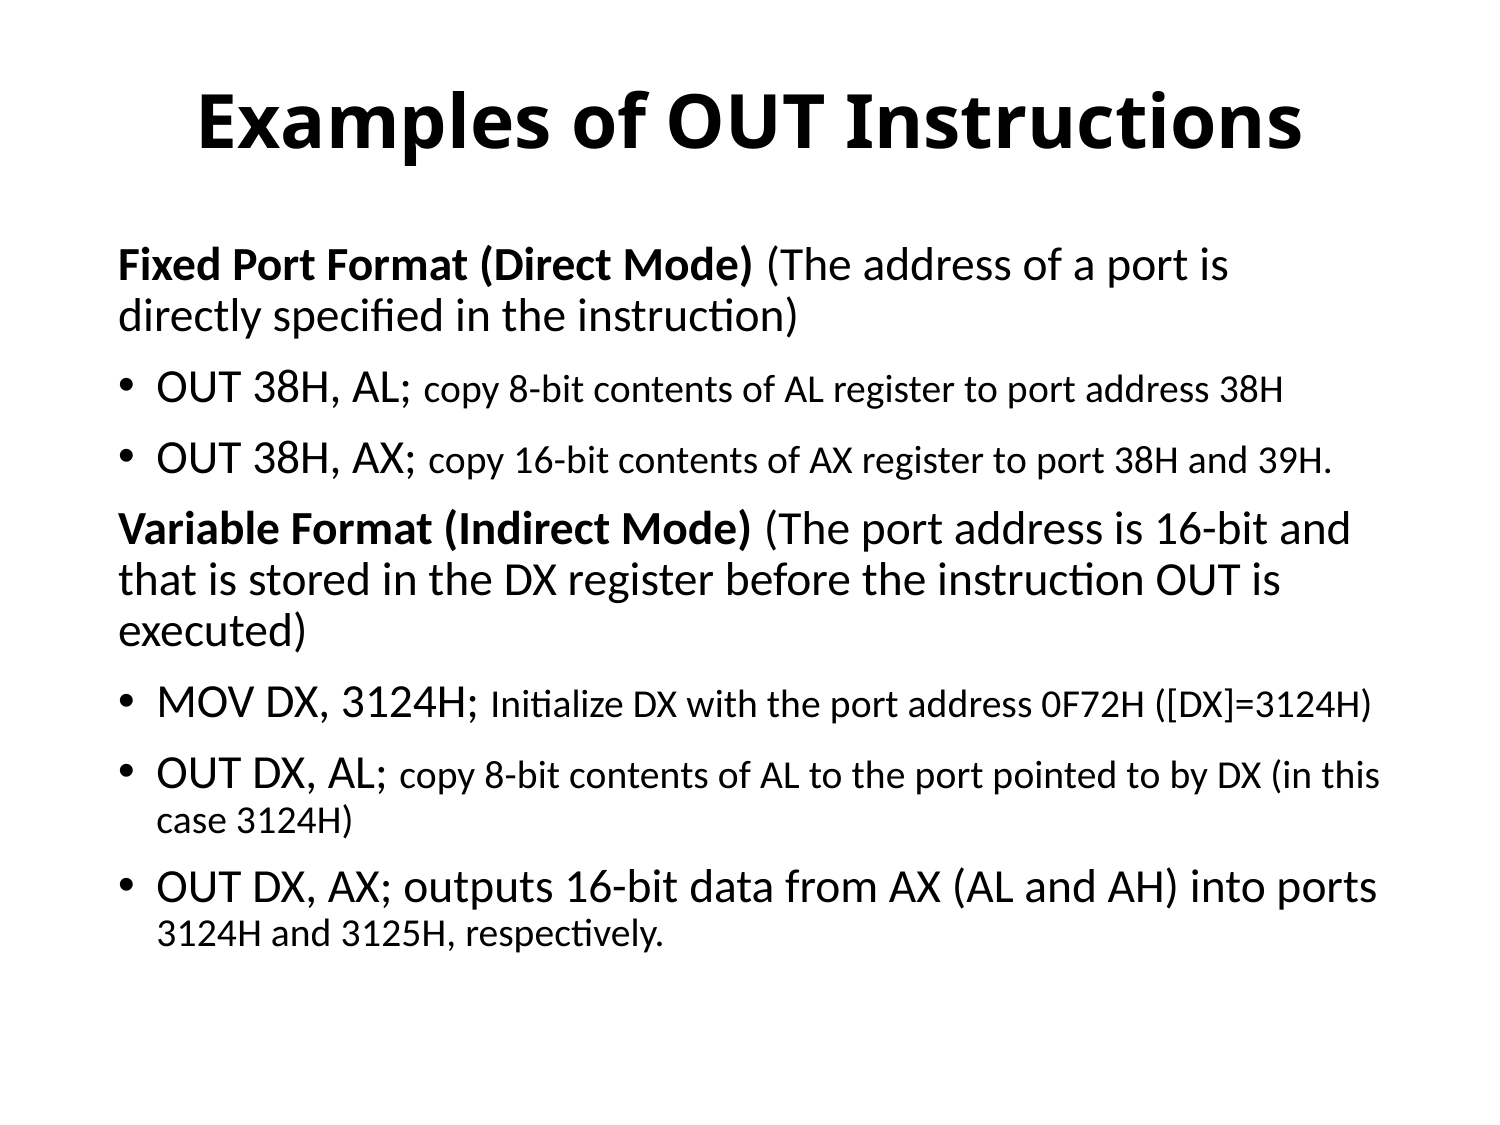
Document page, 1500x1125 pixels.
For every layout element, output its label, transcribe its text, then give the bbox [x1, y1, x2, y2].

title Examples of OUT Instructions [103, 59, 1397, 188]
list Fixed Port Format (Direct Mode) (The address of a port is directly specified in the instruction) OUT 38H, AL; copy 8-bit contents of AL register to port address 38H OUT 38H, AX; copy 16-bit contents of AX register to port 38H and 39H. Variable Format (Indirect Mode) (The port address is 16-bit and that is stored in the DX register before the instruction OUT is executed) MOV DX, 3124H; Initialize DX with the port address 0F72H ([DX]=3124H) OUT DX, AL; copy 8-bit contents of AL to the port pointed to by DX (in this case 3124H) OUT DX, AX; outputs 16-bit data from AX (AL and AH) into ports 3124H and 3125H, respectively. [103, 231, 1397, 1014]
